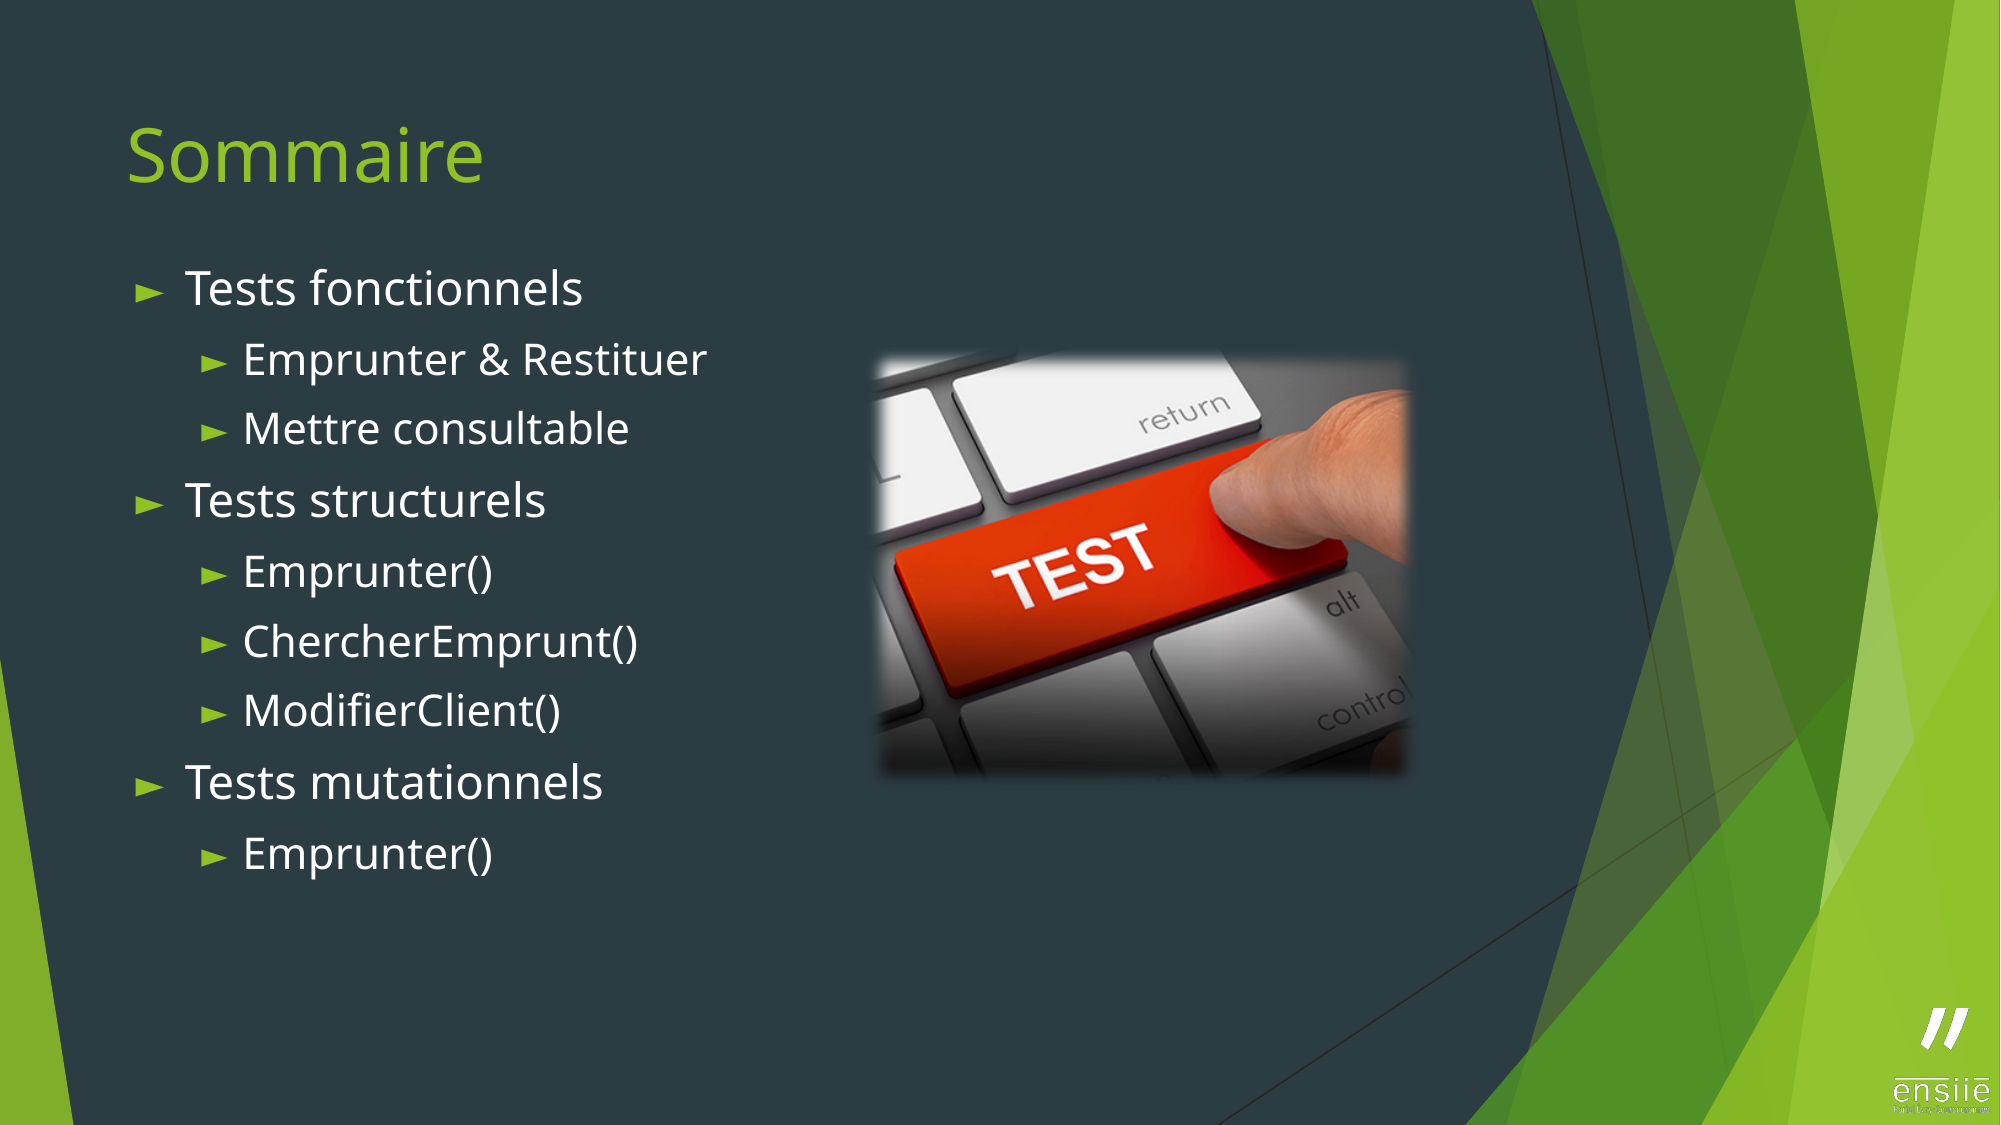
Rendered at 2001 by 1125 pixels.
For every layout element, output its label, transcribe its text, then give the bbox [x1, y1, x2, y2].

title Sommaire [111, 99, 1522, 317]
list Tests fonctionnels Emprunter & Restituer Mettre consultable Tests structurels Emprunter() ChercherEmprunt() ModifierClient() Tests mutationnels Emprunter() [120, 250, 1531, 887]
picture [1883, 1008, 2000, 1125]
picture [858, 316, 1431, 792]
